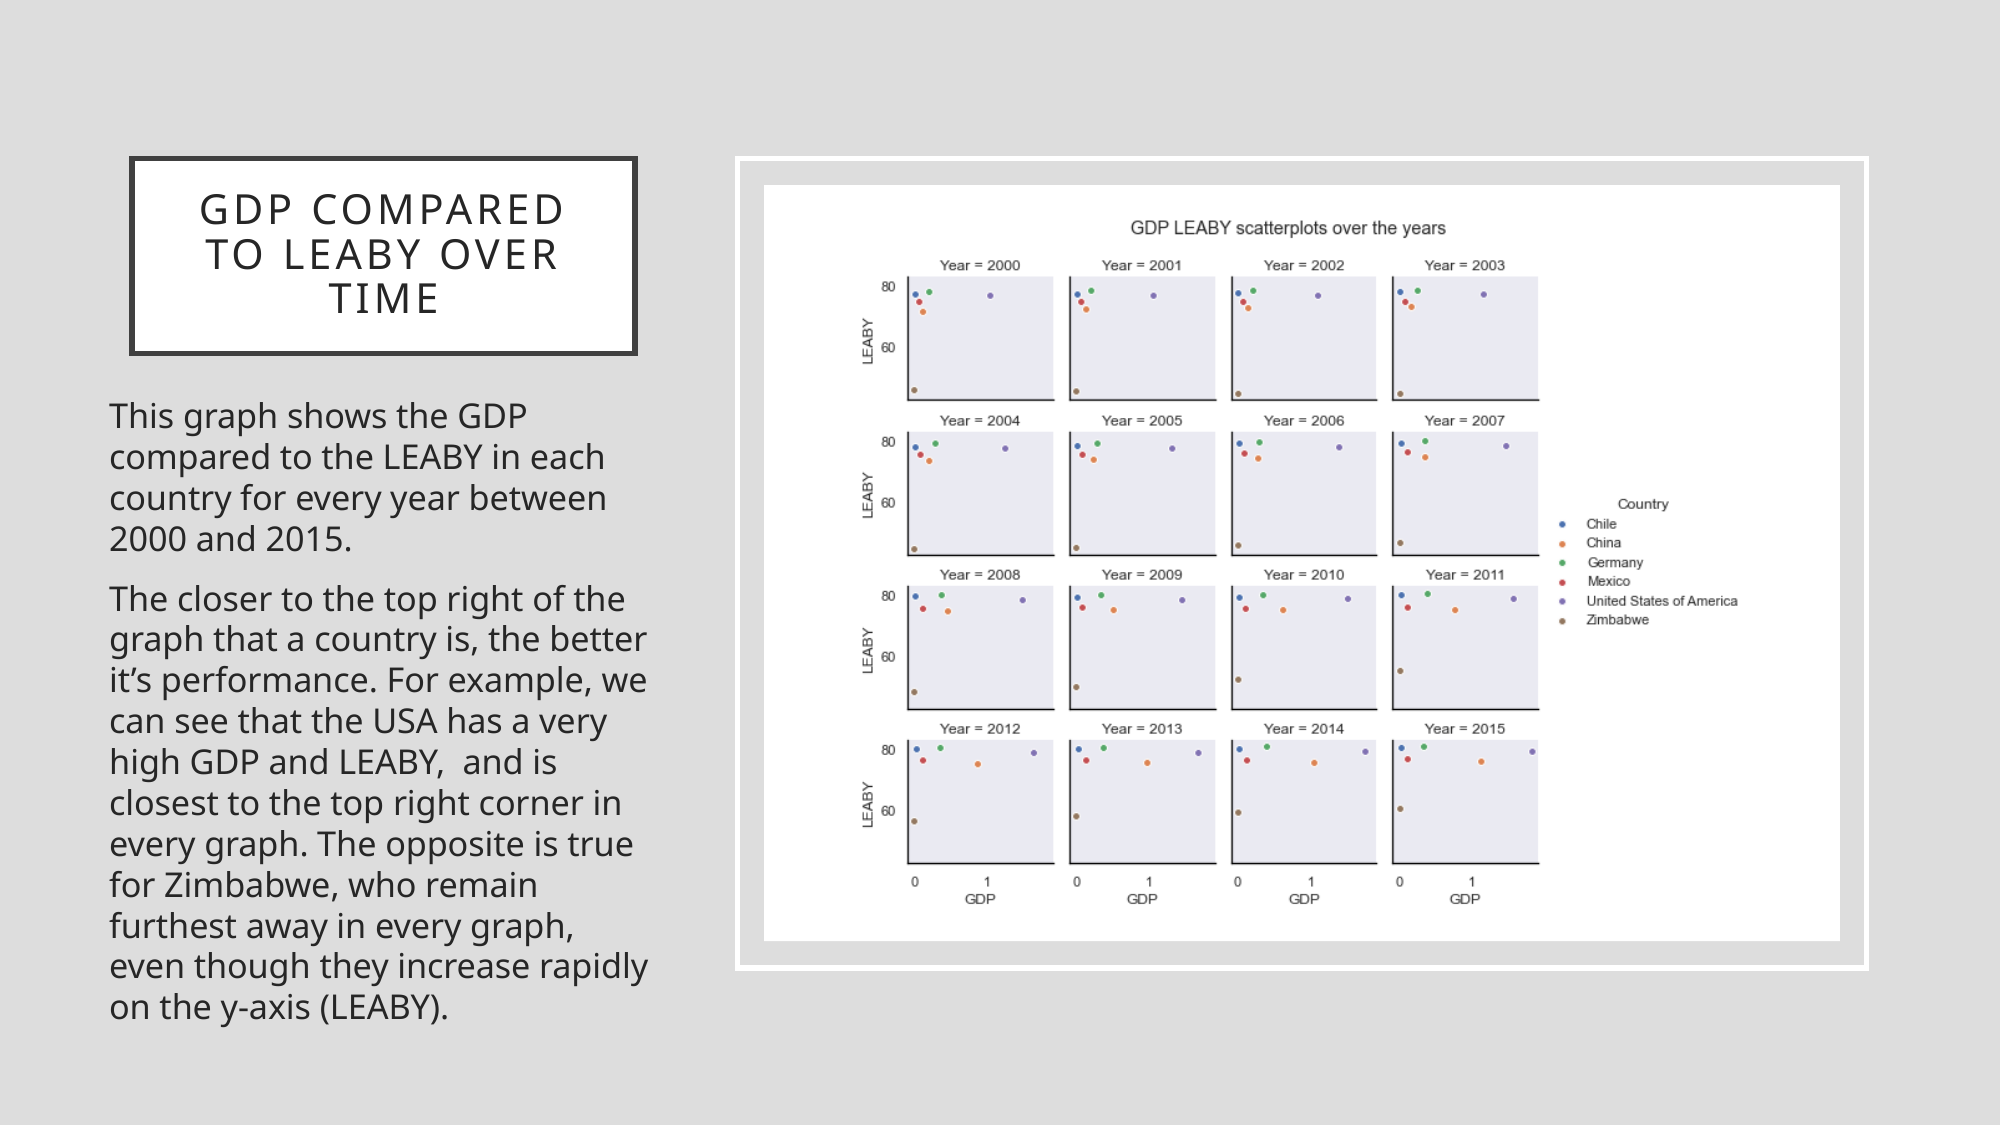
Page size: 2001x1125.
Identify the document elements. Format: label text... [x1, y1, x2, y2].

picture [854, 212, 1750, 915]
title GDP compared to LEABY over time [129, 156, 638, 356]
text_box [763, 184, 1841, 942]
text_box [736, 157, 1868, 969]
list This graph shows the GDP compared to the LEABY in each country for every year between 2000 and 2015. The closer to the top right of the graph that a country is, the better it’s performance. For example, we can see that the USA has a very high GDP and LEABY, and is closest to the top right corner in every graph. The opposite is true for Zimbabwe, who remain furthest away in every graph, even though they increase rapidly on the y-axis (LEABY). [94, 387, 673, 1046]
